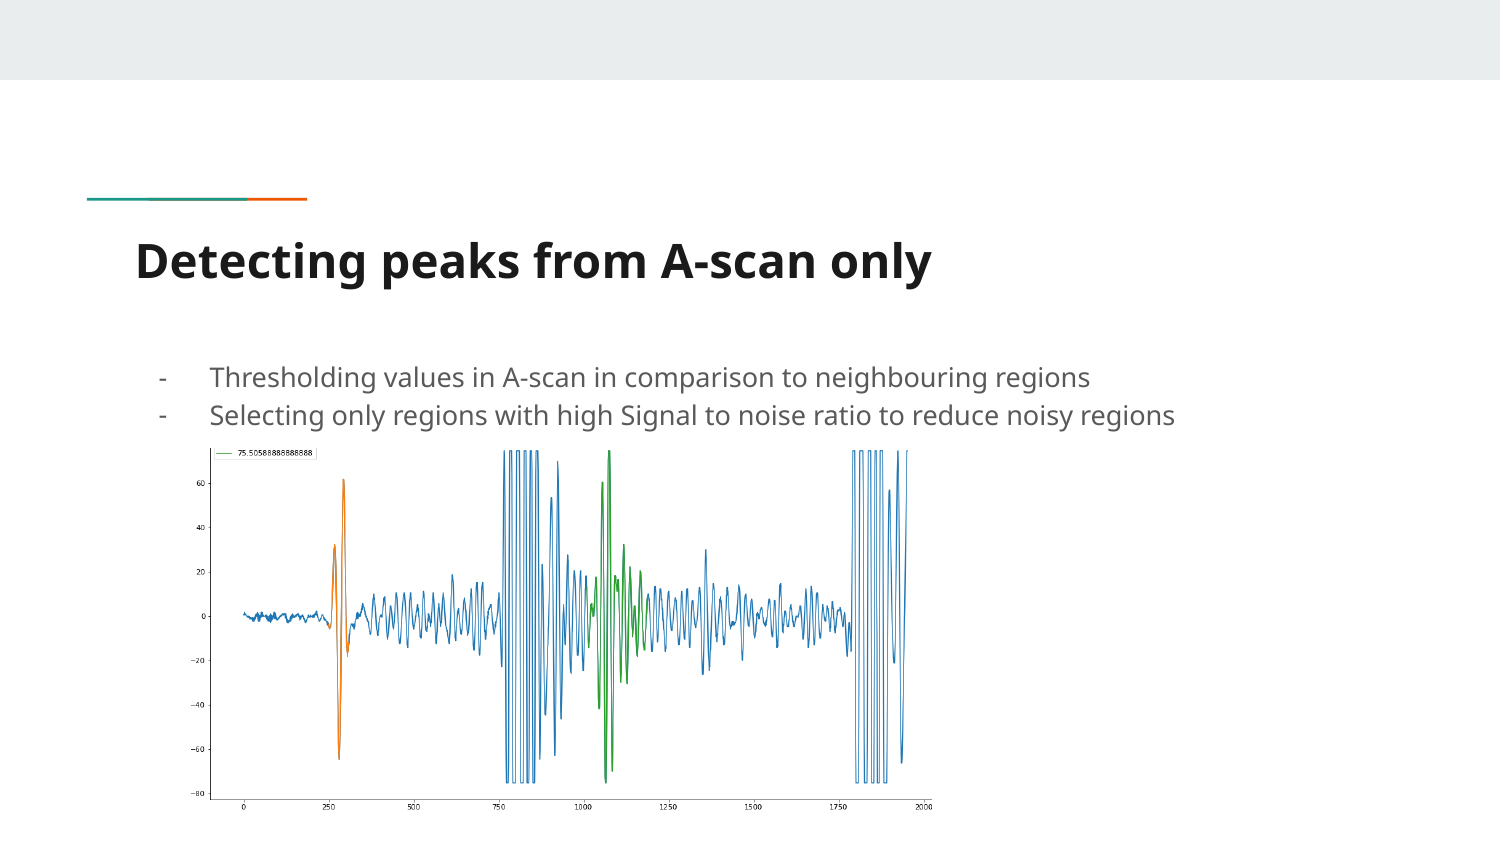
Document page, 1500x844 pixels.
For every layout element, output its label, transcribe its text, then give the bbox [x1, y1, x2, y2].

picture [190, 448, 933, 813]
title Detecting peaks from A-scan only [119, 216, 1381, 305]
list Thresholding values in A-scan in comparison to neighbouring regions Selecting only regions with high Signal to noise ratio to reduce noisy regions [119, 341, 1381, 712]
